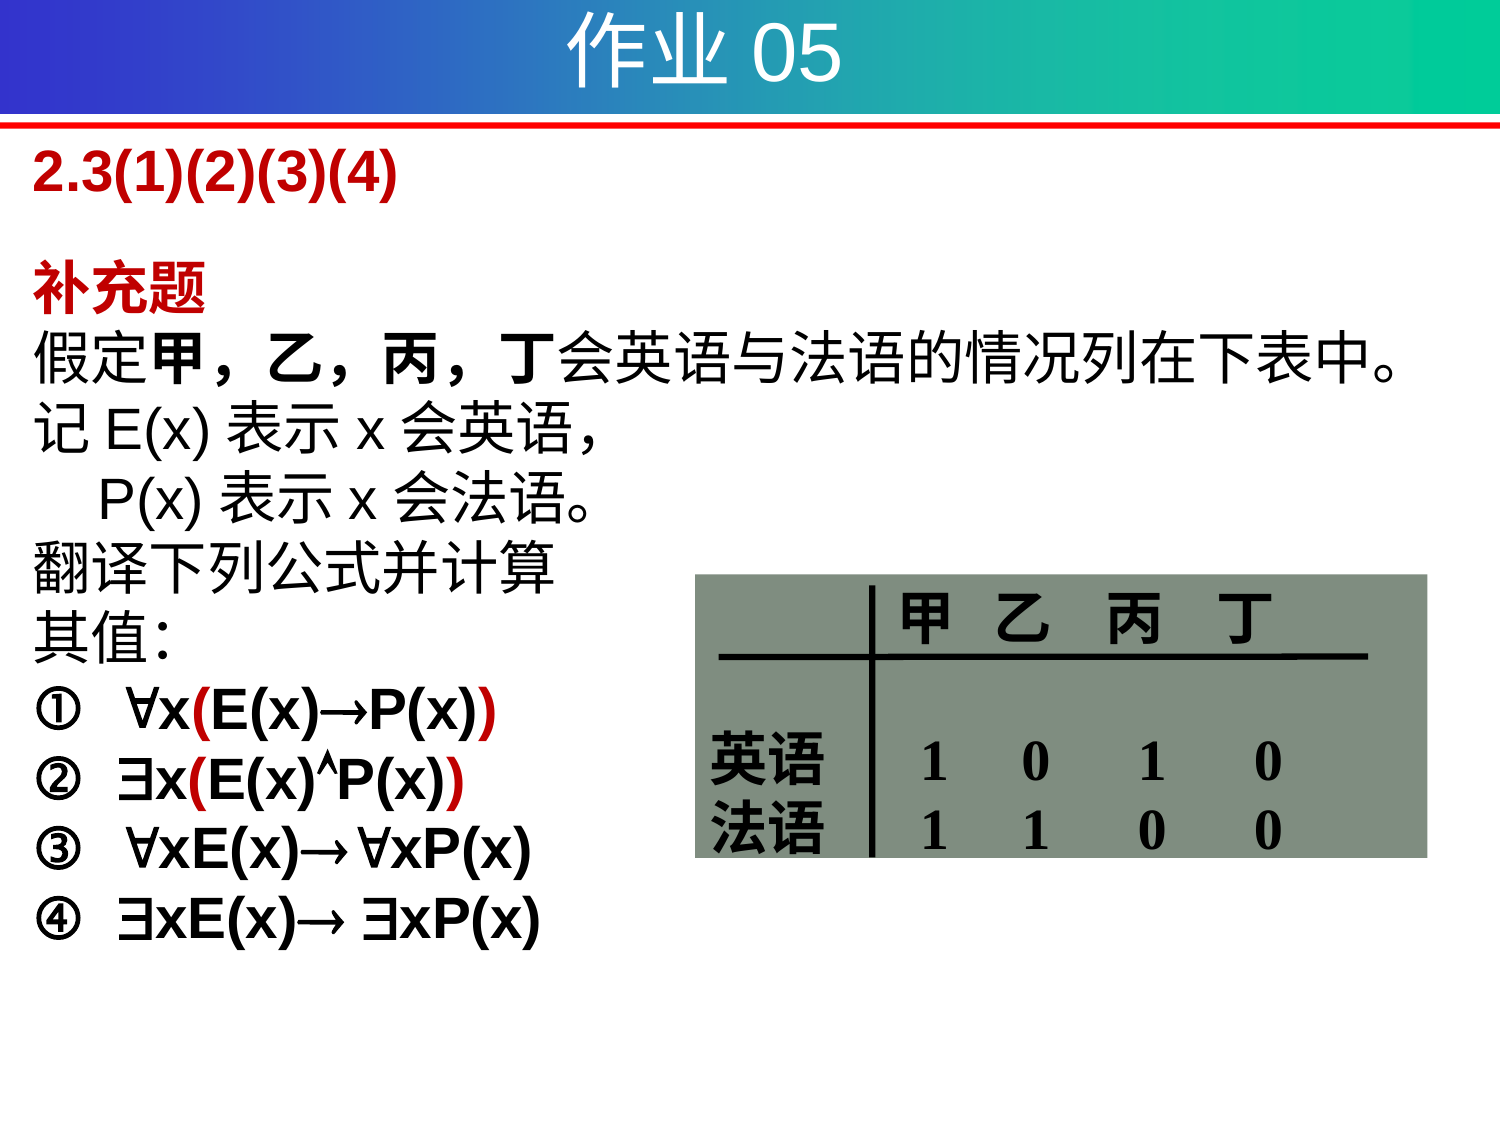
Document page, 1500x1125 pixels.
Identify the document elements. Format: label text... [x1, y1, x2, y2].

picture [0, 0, 1500, 114]
title 作业05 [29, 0, 1380, 101]
text_box 补充题 假定甲，乙，丙，丁会英语与法语的情况列在下表中。 记E(x)表示x会英语， P(x)表示x会法语。 翻译下列公式并计算 其值： x(E(x)P(x)) x(E(x)P(x)) xE(x)xP(x) xE(x) xP(x) [17, 243, 1459, 958]
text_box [694, 573, 1428, 859]
list 2.3(1)(2)(3)(4) [17, 125, 1424, 243]
